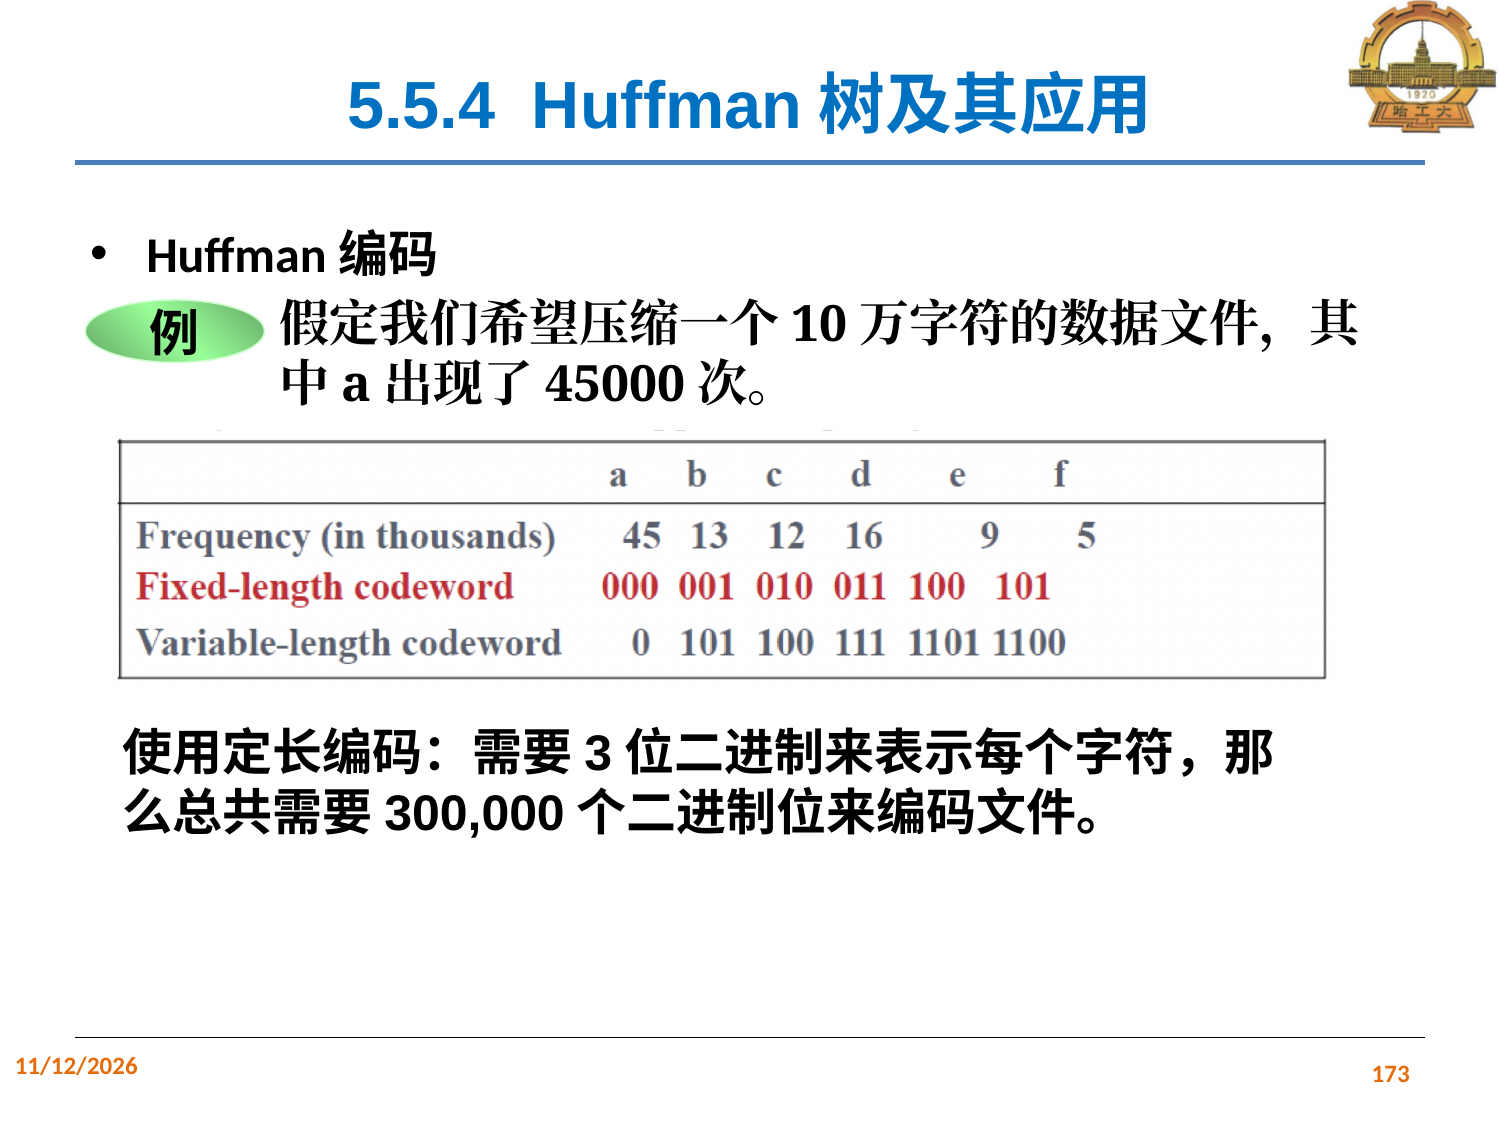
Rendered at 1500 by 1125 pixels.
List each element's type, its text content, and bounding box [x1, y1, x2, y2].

picture [1340, 0, 1500, 138]
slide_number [0, 1042, 350, 1103]
picture [107, 430, 1341, 693]
title 5.5.4 Huffman树及其应用 [75, 0, 1425, 163]
text_box 假定我们希望压缩一个10万字符的数据文件，其中a出现了45000次。 [264, 283, 1392, 419]
slide_number 173 [1074, 1042, 1425, 1103]
text_box 例 [85, 299, 264, 363]
text_box 使用定长编码：需要3位二进制来表示每个字符，那么总共需要300,000个二进制位来编码文件。 [107, 713, 1325, 849]
list Huffman编码 [75, 200, 1425, 1037]
